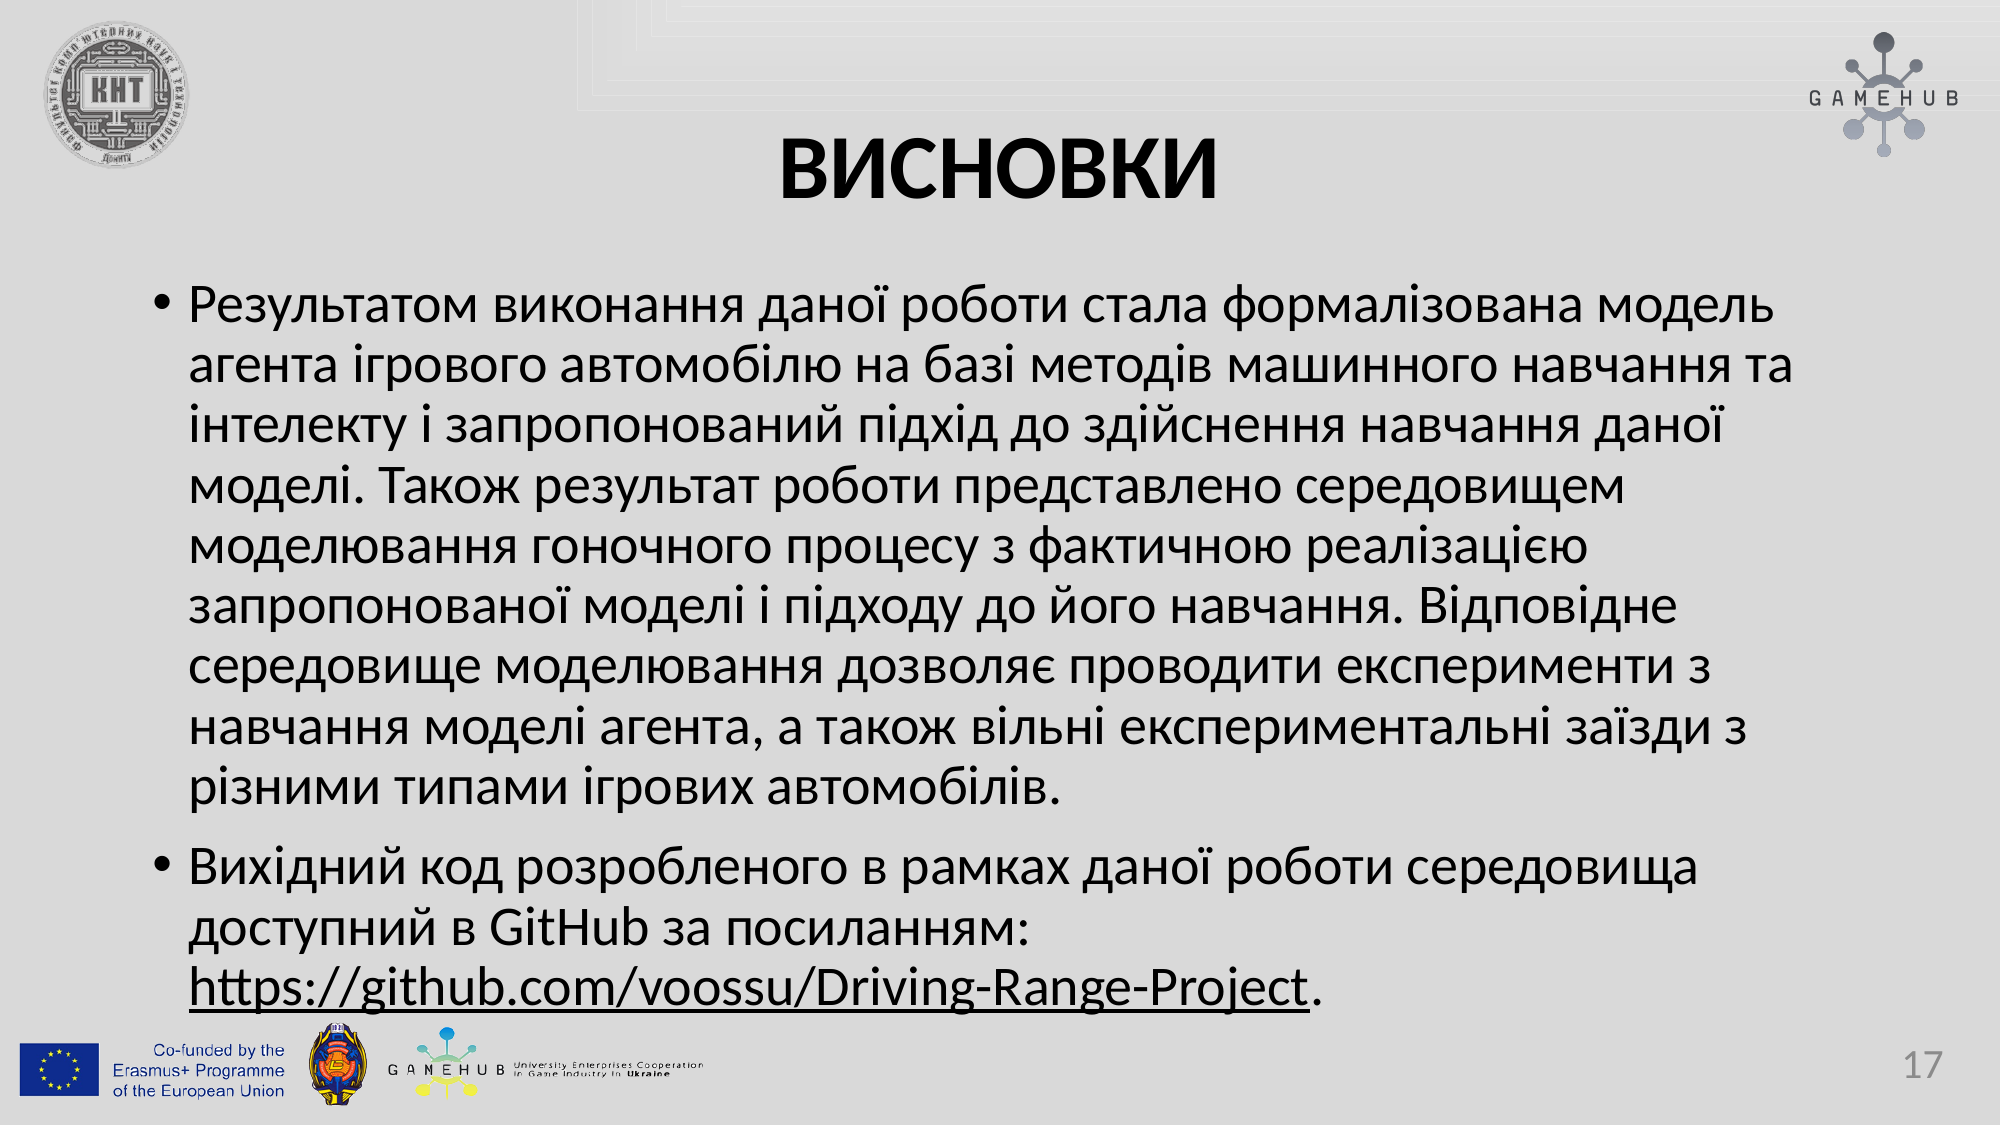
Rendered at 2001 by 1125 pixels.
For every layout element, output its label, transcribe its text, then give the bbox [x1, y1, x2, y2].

title ВИСНОВКИ [137, 59, 1863, 266]
picture [1808, 32, 1959, 157]
list Результатом виконання даної роботи стала формалізована модель агента ігрового автомобілю на базі методів машинного навчання та інтелекту і запропонований підхід до здійснення навчання даної моделі. Також результат роботи представлено середовищем моделювання гоночного процесу з фактичною реалізацією запропонованої моделі і підходу до його навчання. Відповідне середовище моделювання дозволяє проводити експерименти з навчання моделі агента, а також вільні експериментальні заїзди з різними типами ігрових автомобілів. Вихідний код розробленого в рамках даної роботи середовища доступний в GitHub за посиланням: https://github.com/voossu/Driving-Range-Project. [137, 266, 1863, 1033]
picture [40, 19, 191, 170]
picture [0, 1018, 726, 1125]
slide_number 17 [1627, 1031, 1959, 1092]
